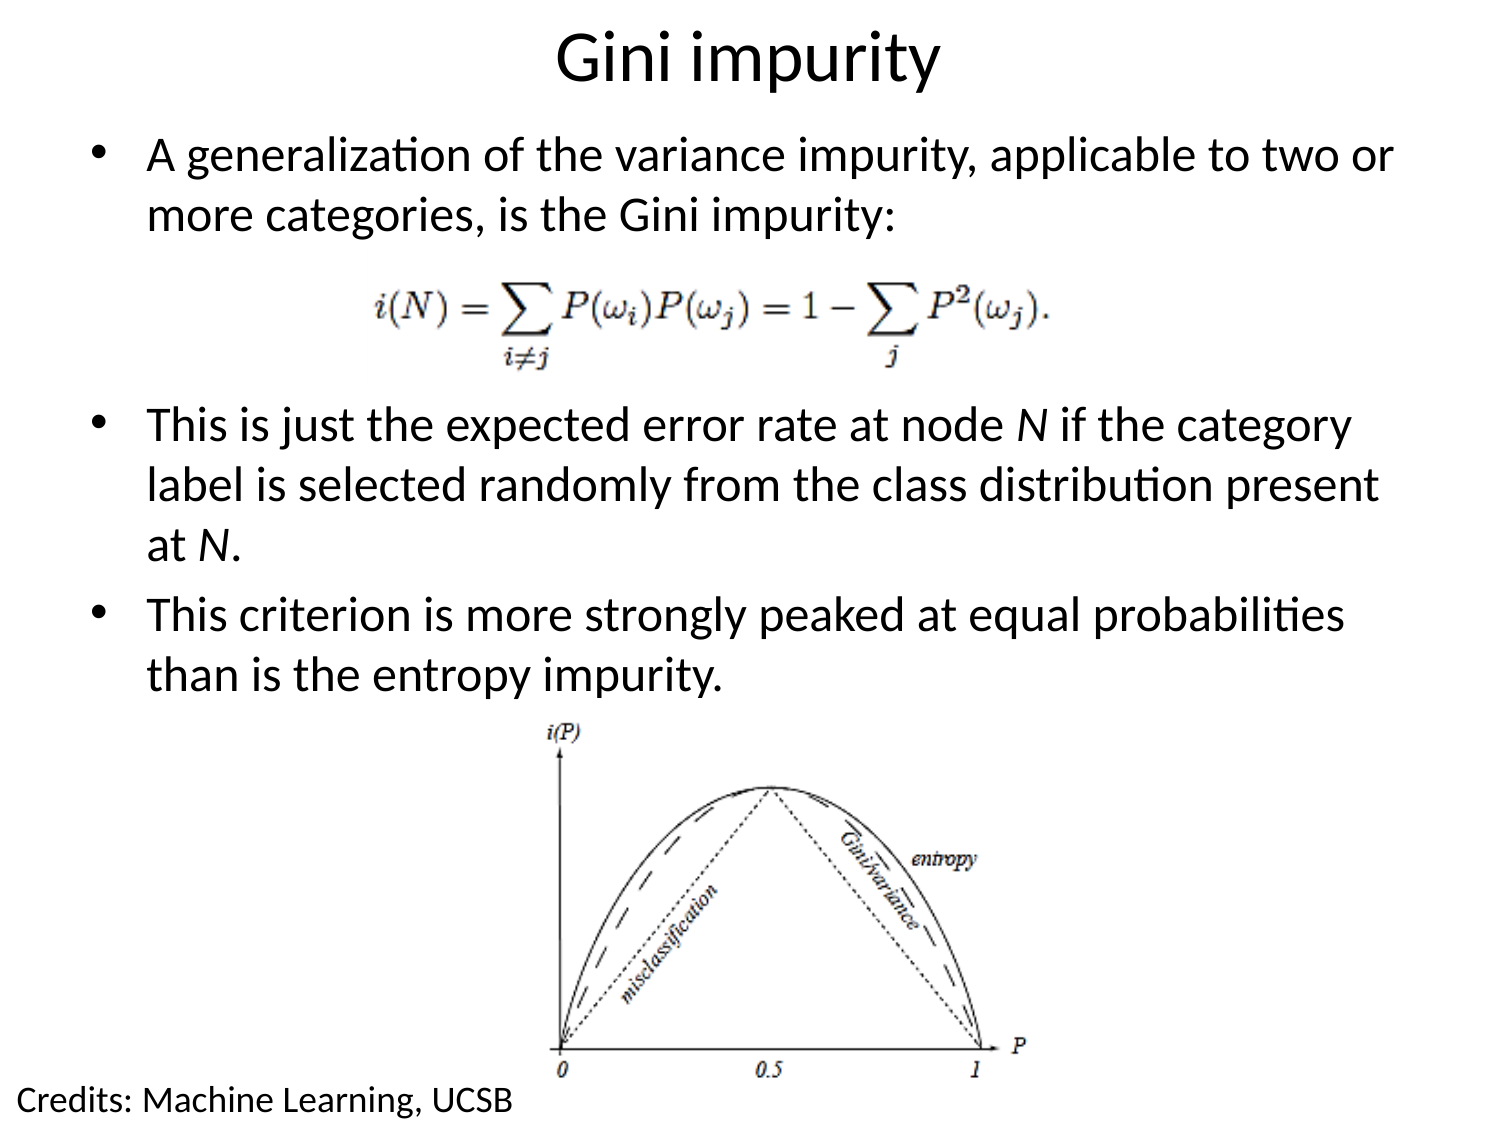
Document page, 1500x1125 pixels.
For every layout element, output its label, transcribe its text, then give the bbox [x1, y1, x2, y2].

picture [364, 243, 1143, 386]
list A generalization of the variance impurity, applicable to two or more categories, is the Gini impurity: This is just the expected error rate at node N if the category label is selected randomly from the class distribution present at N. This criterion is more strongly peaked at equal probabilities than is the entropy impurity. [75, 113, 1425, 958]
text_box Credits: Machine Learning, UCSB [1, 1067, 529, 1125]
title Gini impurity [73, 0, 1424, 104]
picture [523, 698, 1056, 1098]
